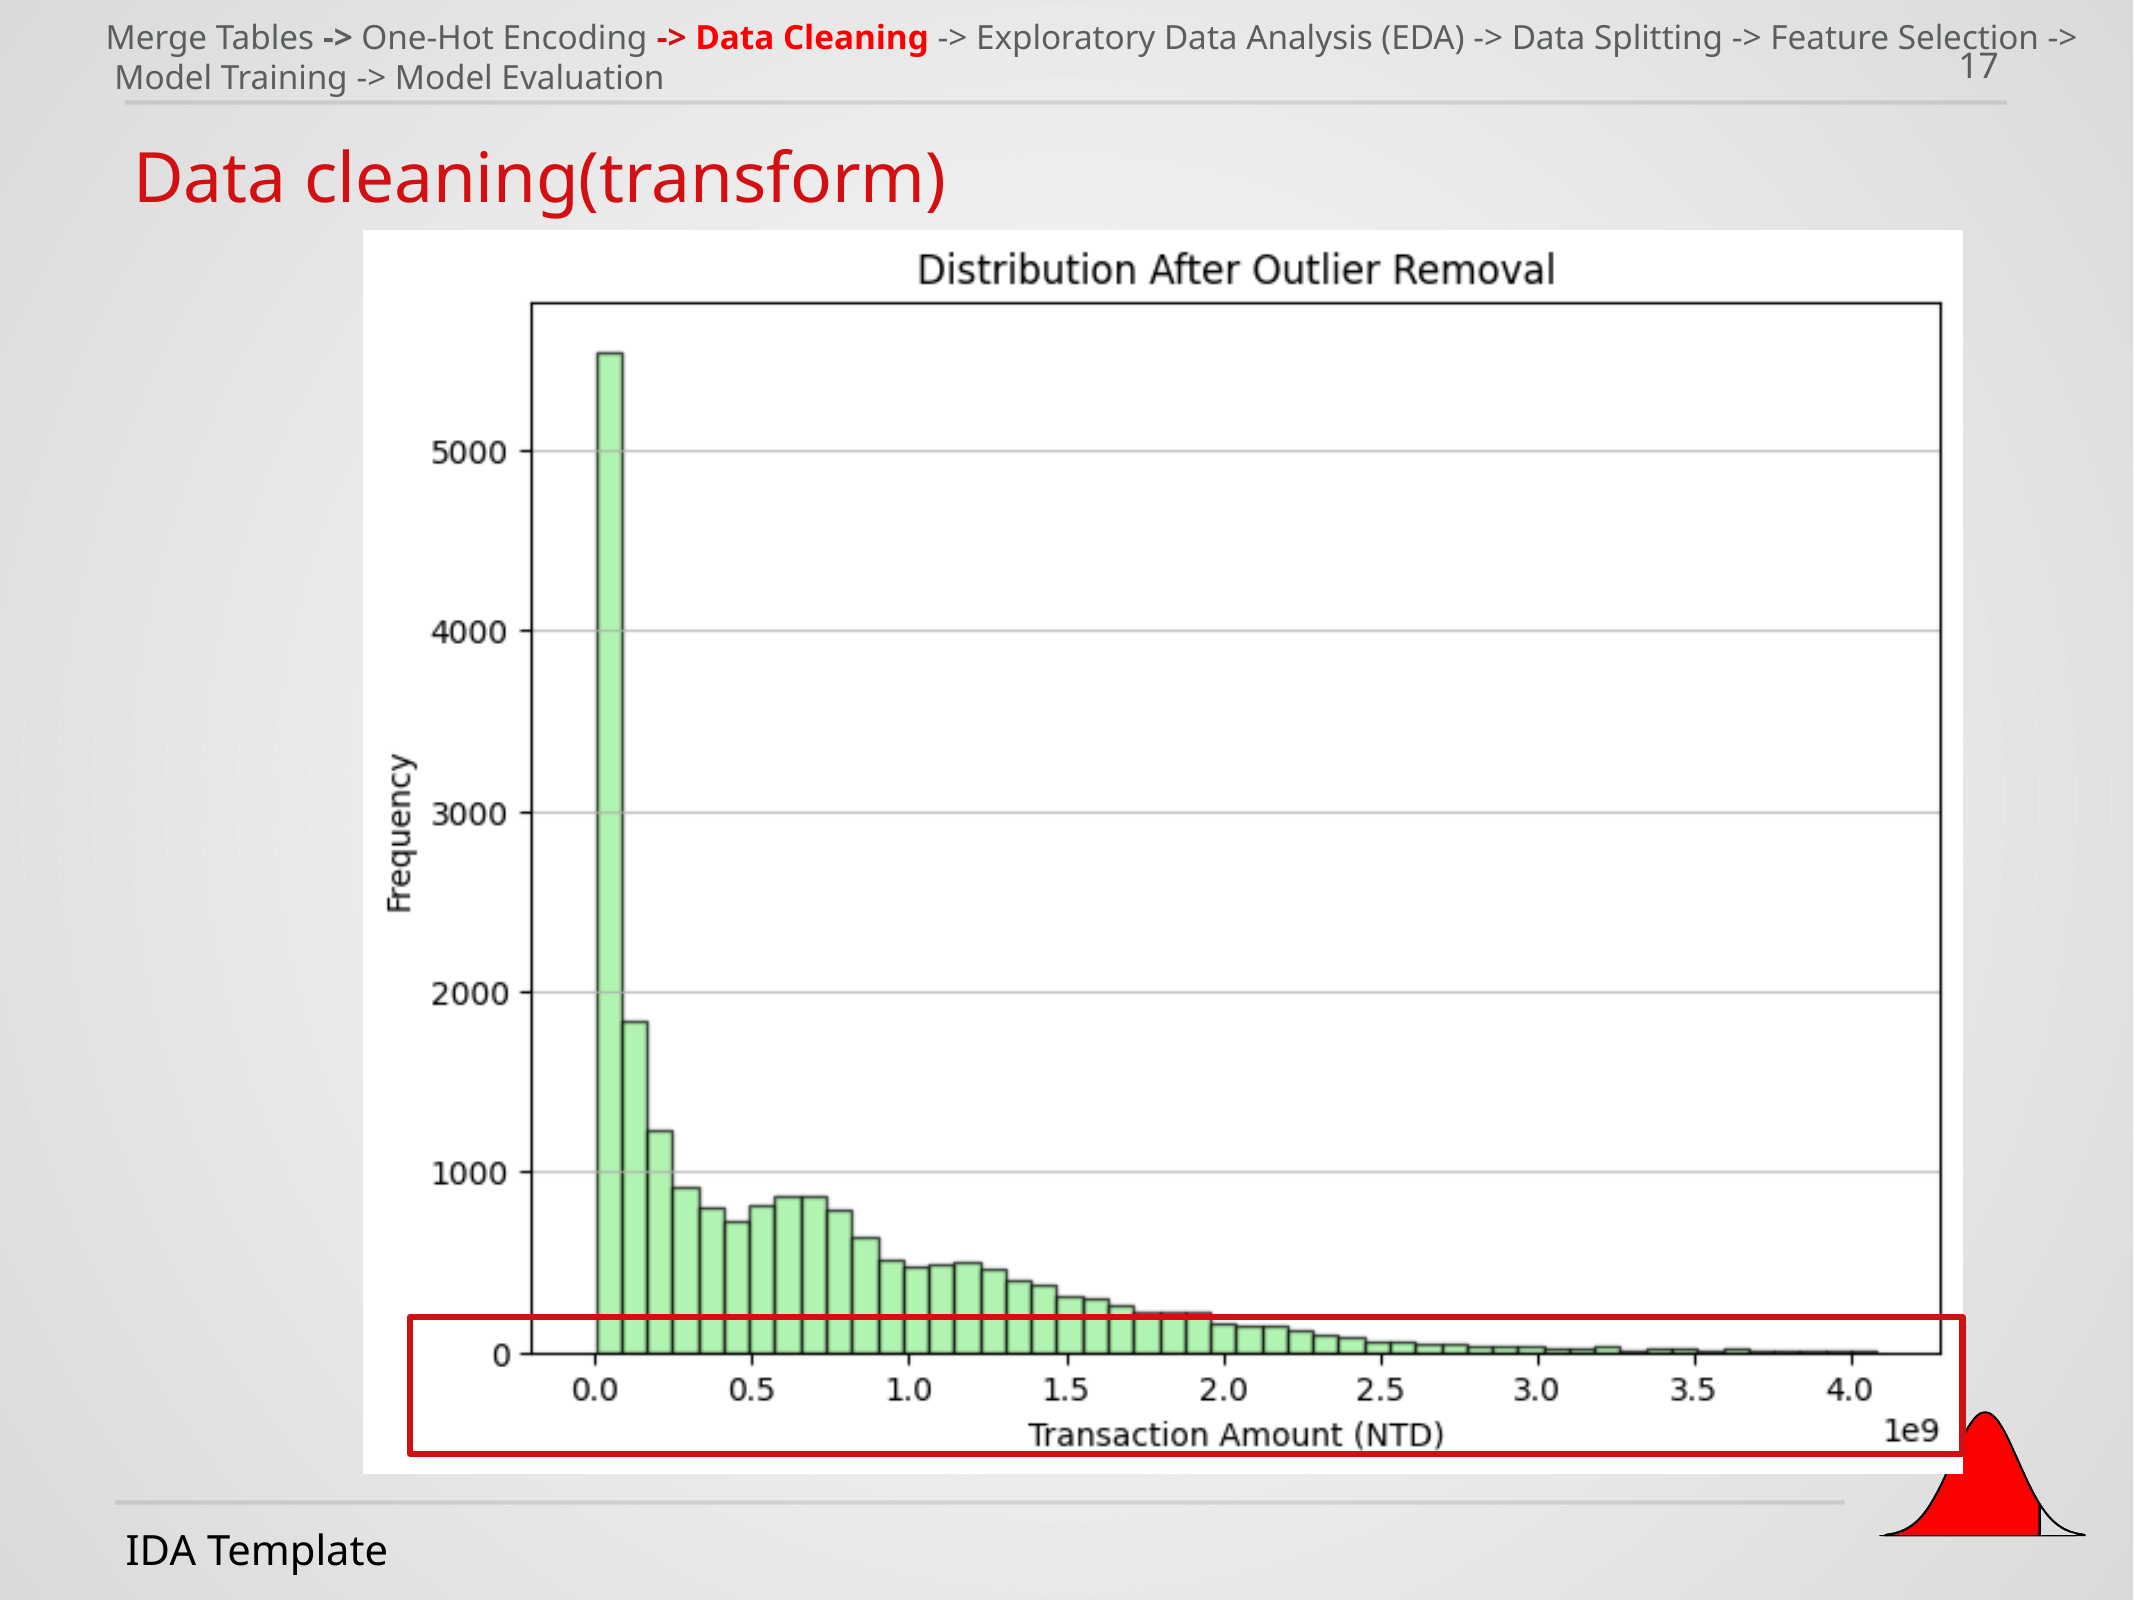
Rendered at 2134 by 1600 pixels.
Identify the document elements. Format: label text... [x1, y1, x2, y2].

picture [362, 230, 2086, 1537]
list Merge Tables -> One-Hot Encoding -> Data Cleaning -> Exploratory Data Analysis (EDA) -> Data Splitting -> Feature Selection -> Model Training -> Model Evaluation [97, 8, 2134, 938]
list IDA Template [117, 938, 1017, 1583]
